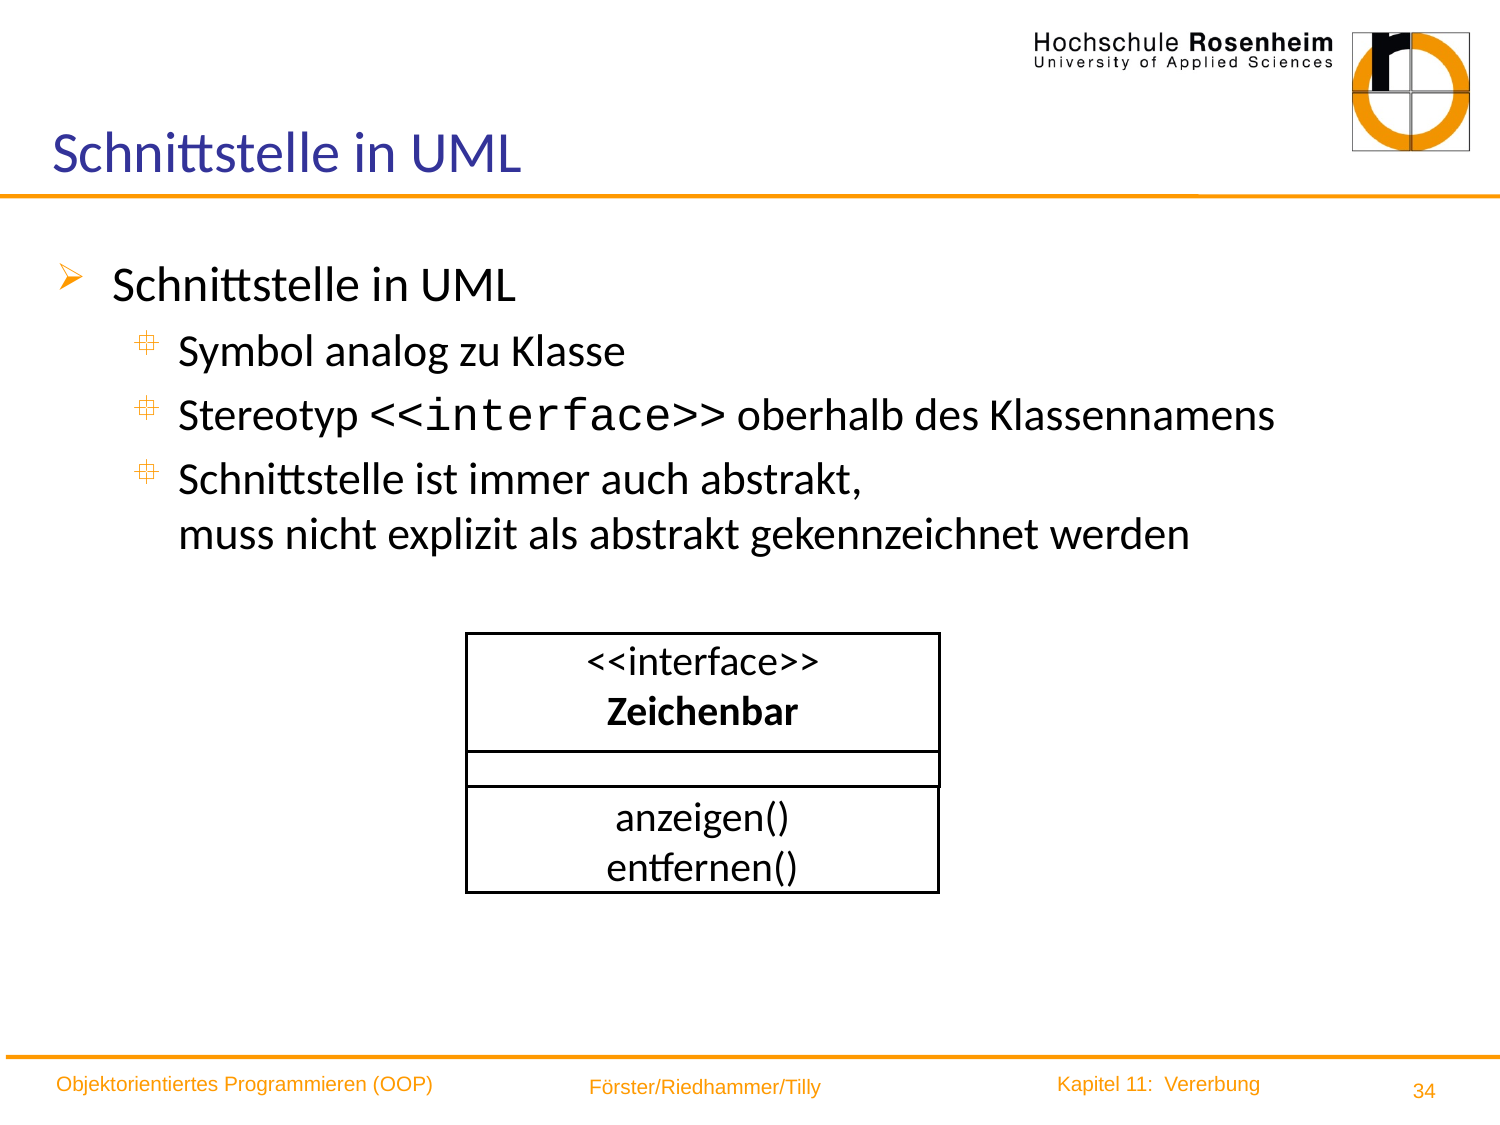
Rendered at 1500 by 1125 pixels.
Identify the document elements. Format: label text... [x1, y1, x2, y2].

title Schnittstelle in UML [52, 45, 940, 185]
text_box <<interface>> Zeichenbar [466, 633, 940, 751]
text_box [466, 751, 940, 787]
picture [1033, 31, 1471, 153]
text_box anzeigen() entfernen() [466, 786, 939, 893]
list Schnittstelle in UML Symbol analog zu Klasse Stereotyp <<interface>> oberhalb des Klassennamens Schnittstelle ist immer auch abstrakt, muss nicht explizit als abstrakt gekennzeichnet werden [41, 243, 1470, 1059]
